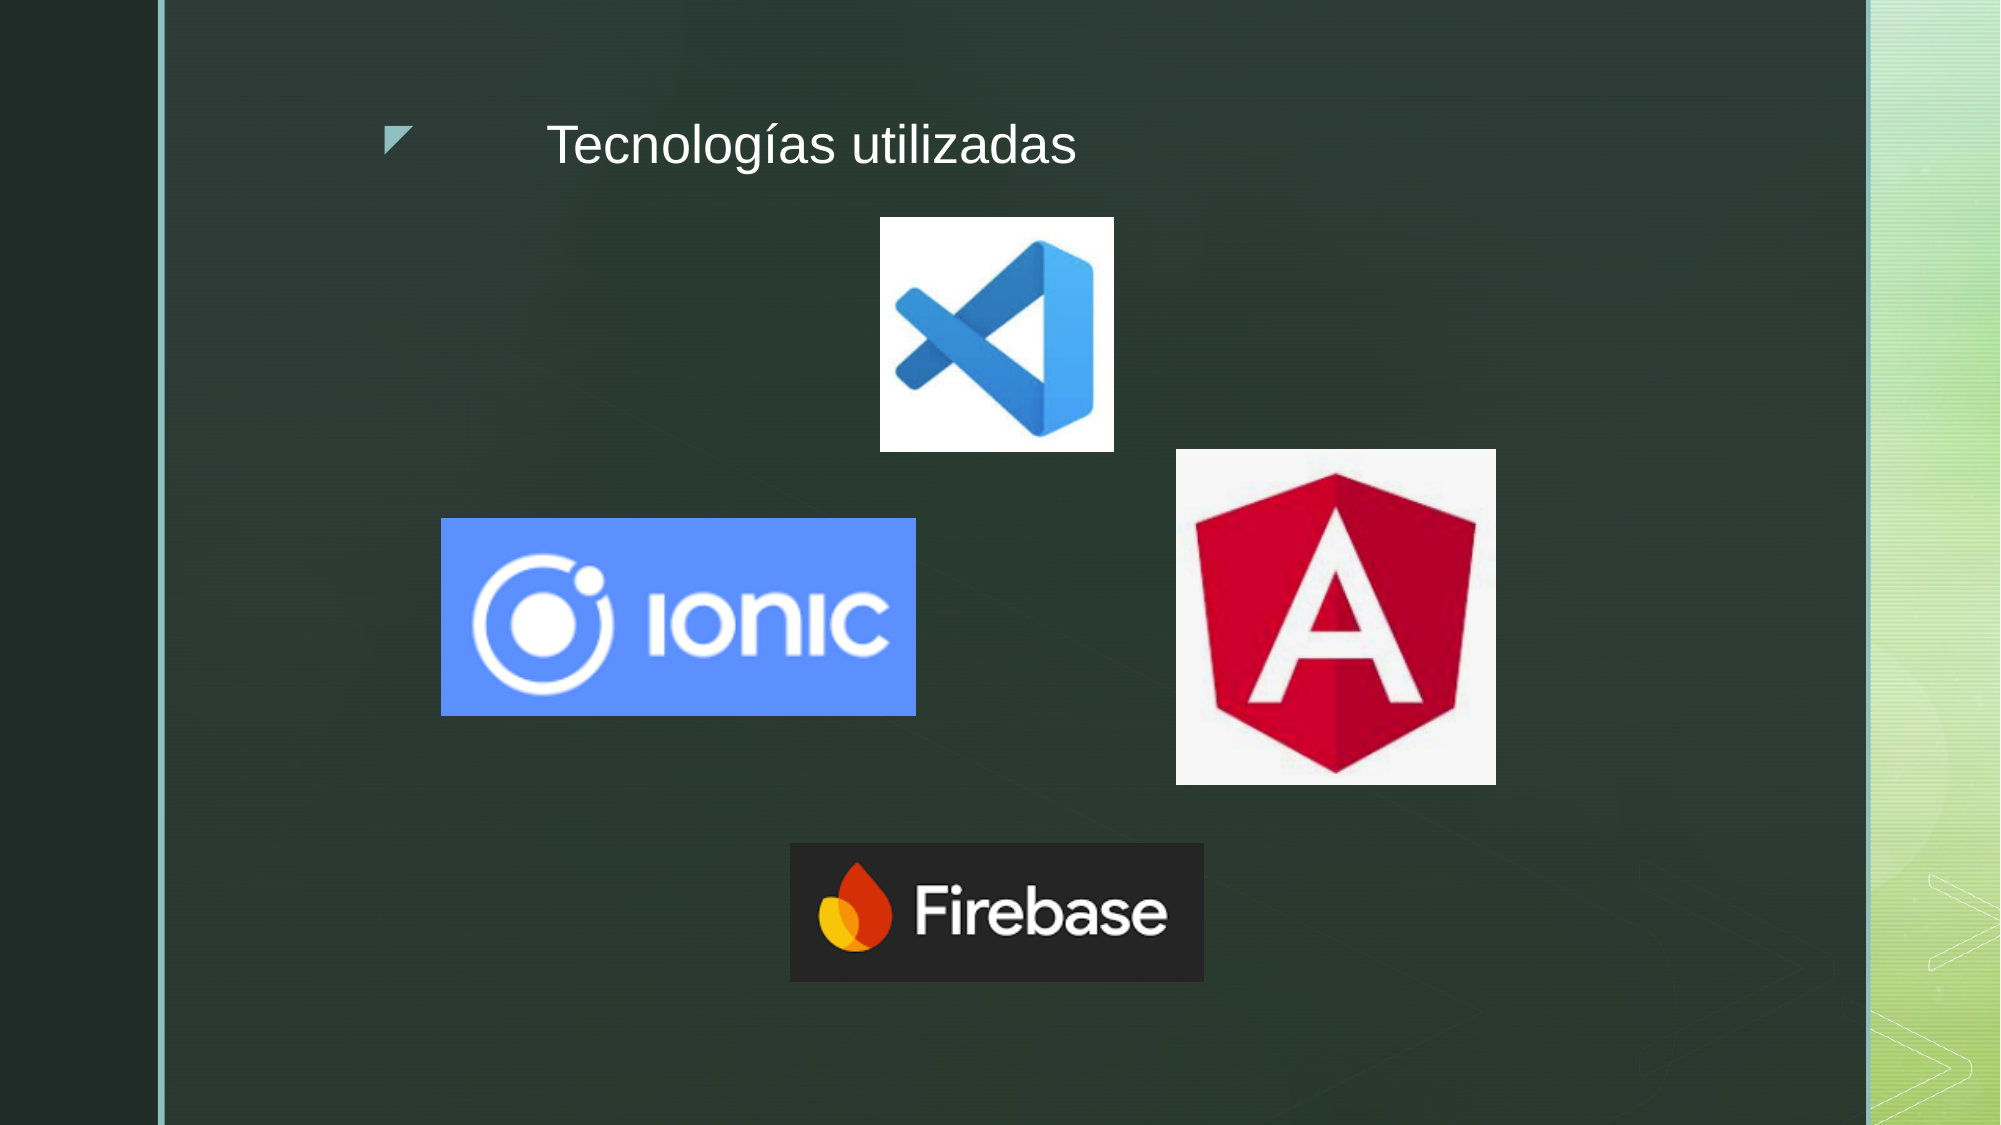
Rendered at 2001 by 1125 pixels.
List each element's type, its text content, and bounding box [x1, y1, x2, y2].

picture [441, 518, 916, 716]
picture [1176, 448, 1496, 786]
text_box Tecnologías utilizadas [531, 94, 1611, 218]
picture [880, 217, 1114, 453]
picture [790, 843, 1204, 982]
picture [1871, 0, 2001, 1125]
